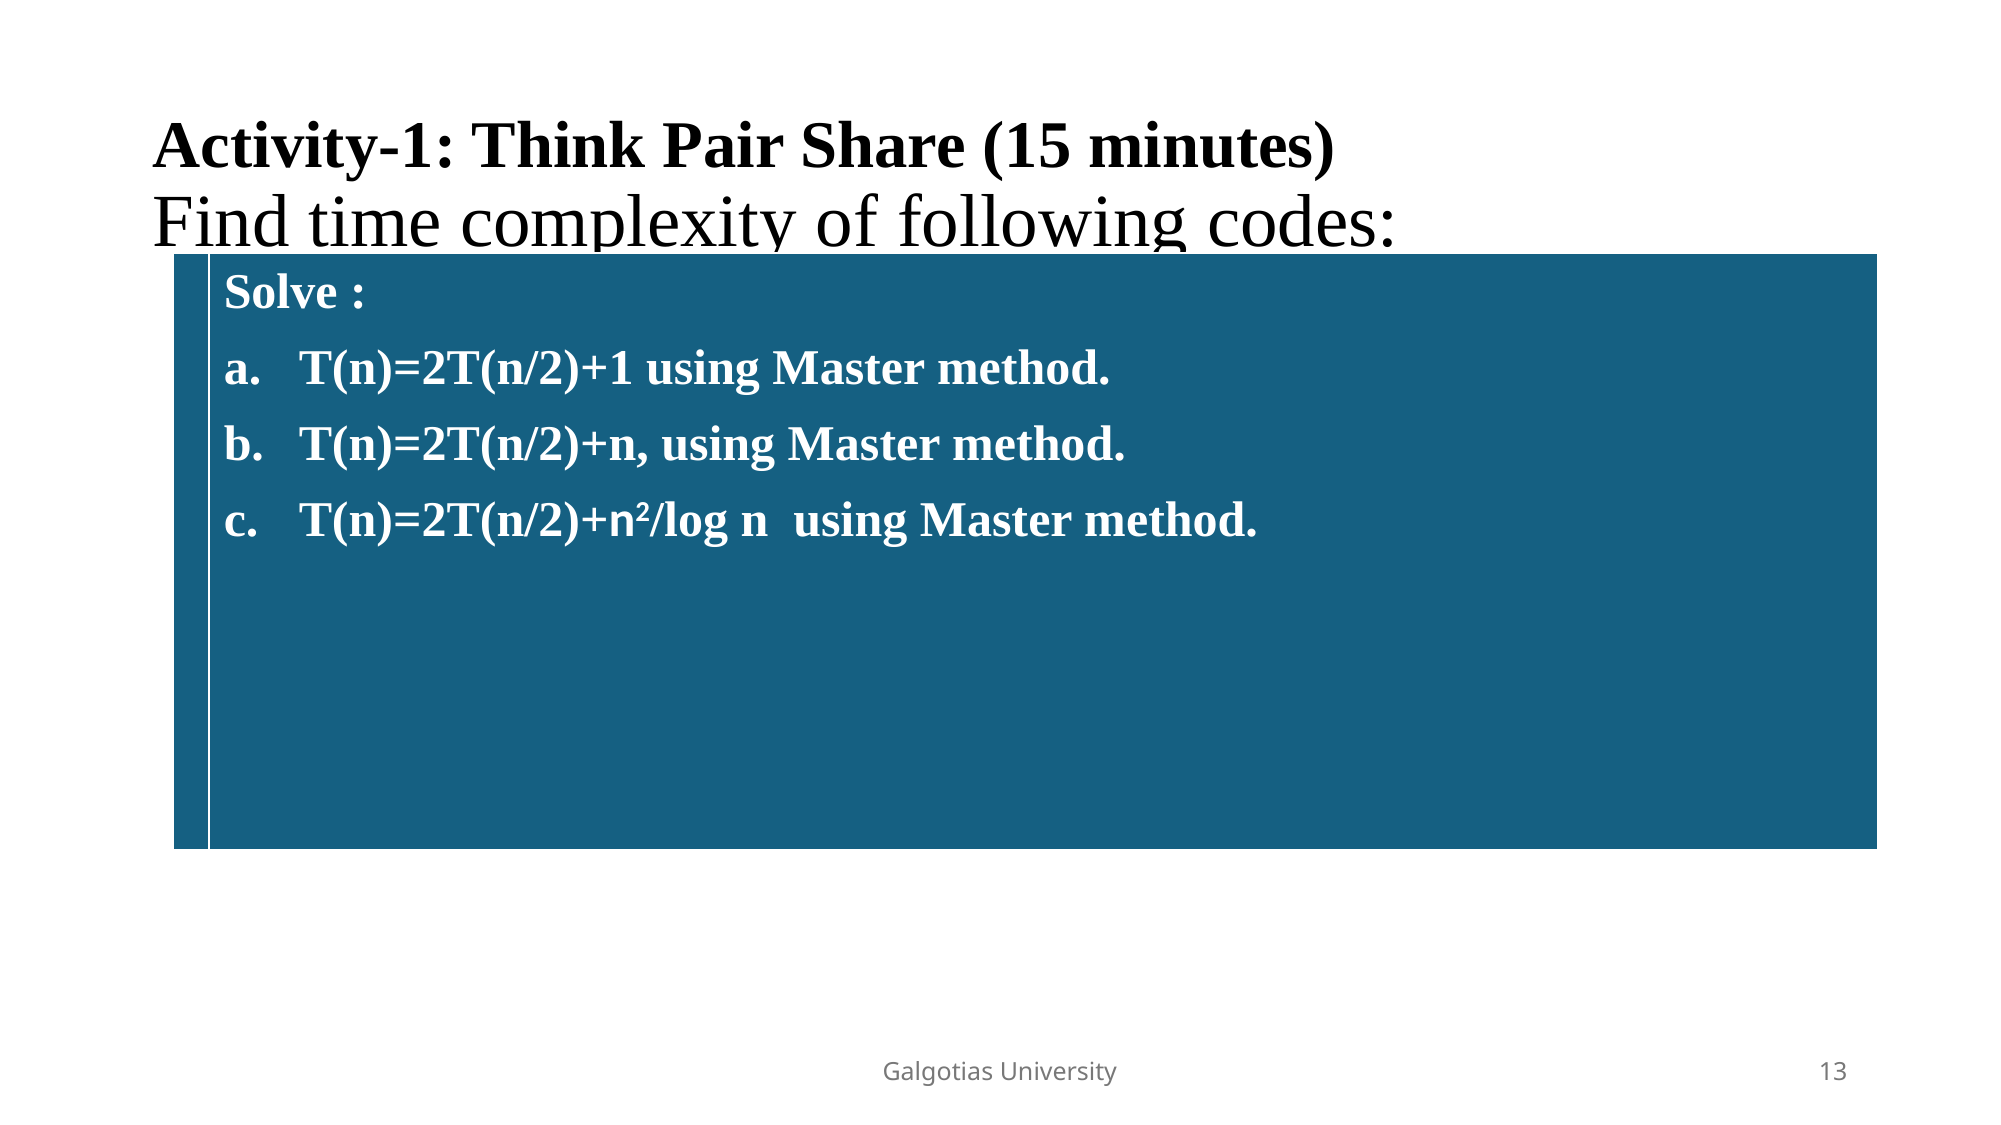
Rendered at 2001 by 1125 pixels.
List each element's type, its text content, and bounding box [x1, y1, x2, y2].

table_header Solve : T(n)=2T(n/2)+1 using Master method. T(n)=2T(n/2)+n, using Master method. T(n)=2T(n/2)+n2/log n using Master method. [210, 254, 1877, 849]
footer Galgotias University [662, 1042, 1338, 1103]
list Find time complexity of following codes: [137, 158, 1863, 970]
table_header [174, 254, 208, 849]
title Activity-1: Think Pair Share (15 minutes) [137, 59, 1863, 158]
slide_number 13 [1412, 1042, 1863, 1103]
